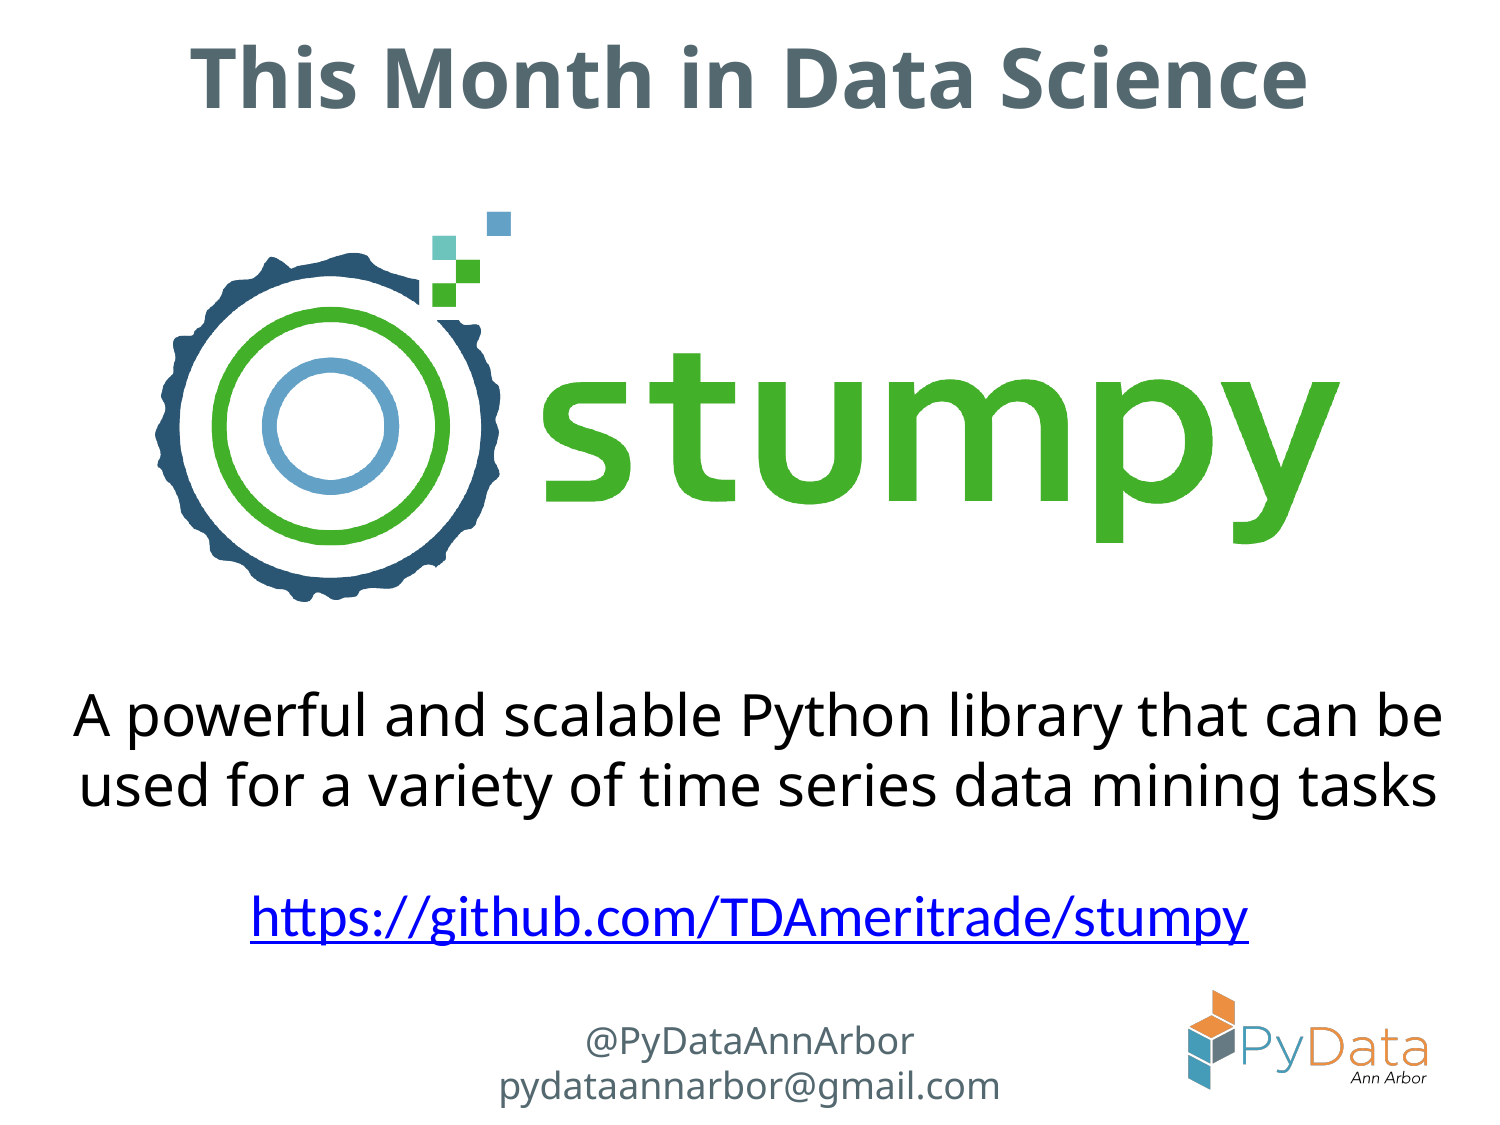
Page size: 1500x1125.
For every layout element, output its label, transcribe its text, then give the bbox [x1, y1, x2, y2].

text_box A powerful and scalable Python library that can be used for a variety of time series data mining tasks [55, 670, 1463, 826]
picture [1185, 978, 1431, 1101]
title This Month in Data Science [75, 0, 1425, 170]
picture [155, 210, 1341, 603]
text_box https://github.com/TDAmeritrade/stumpy [235, 871, 1265, 956]
